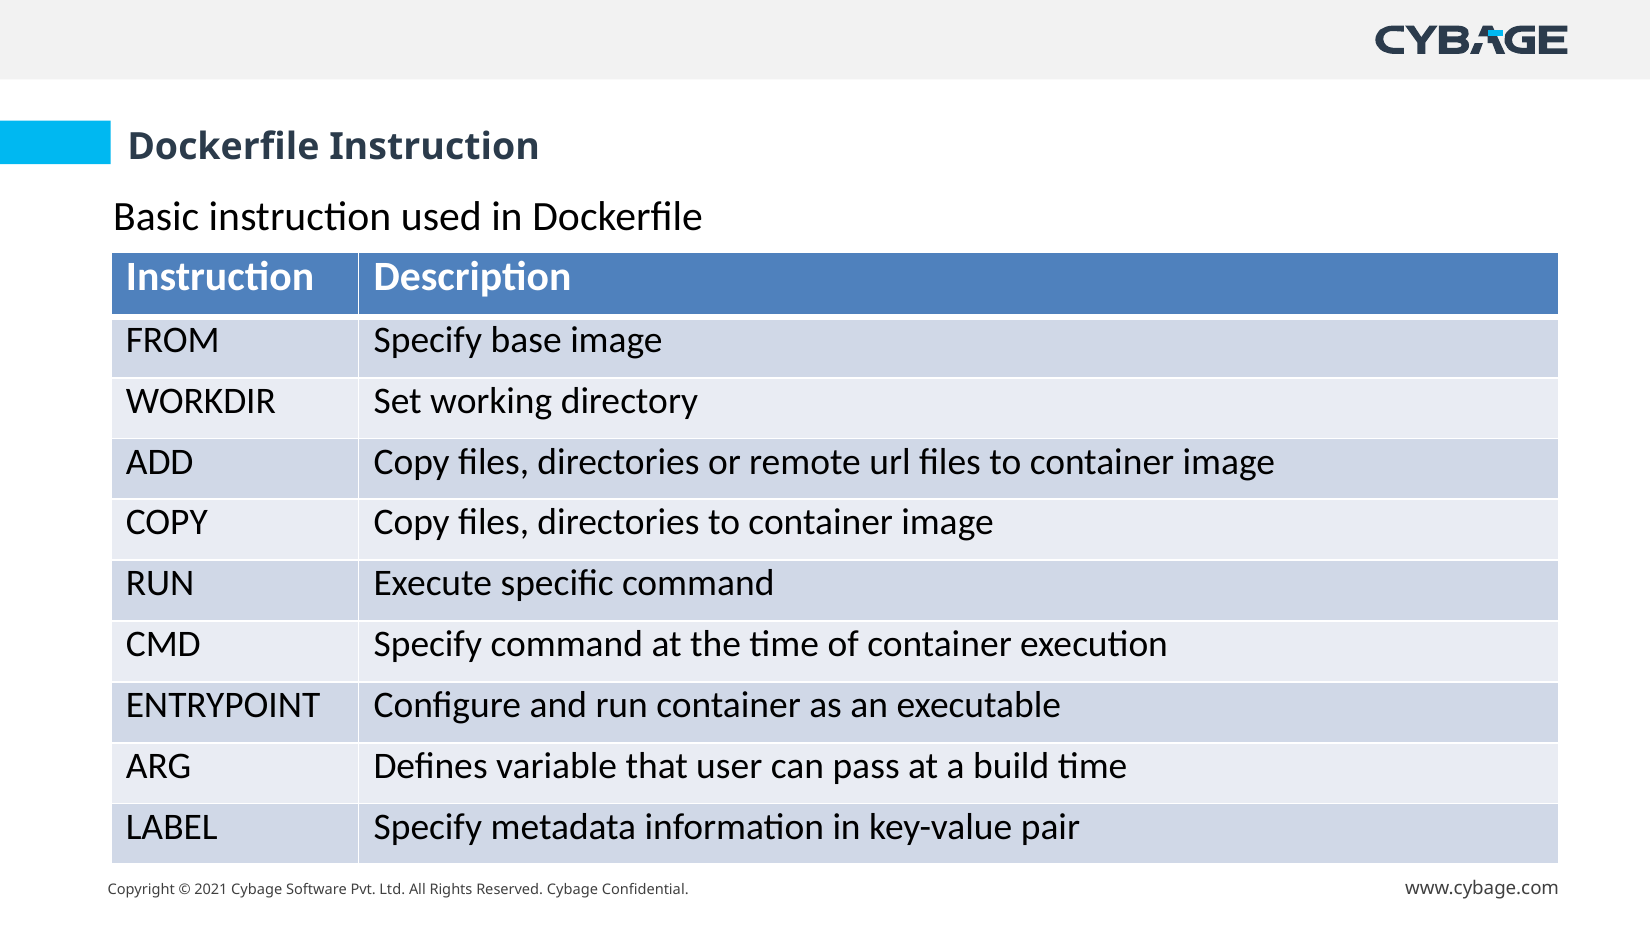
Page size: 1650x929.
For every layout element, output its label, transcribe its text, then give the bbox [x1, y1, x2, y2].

table_cell Configure and run container as an executable [359, 683, 1558, 742]
table_cell Set working directory [359, 379, 1558, 438]
table_header Description [359, 253, 1558, 314]
text_box [0, 118, 110, 166]
table_cell RUN [112, 561, 358, 620]
table_cell WORKDIR [112, 379, 358, 438]
table_cell Copy files, directories to container image [359, 500, 1558, 559]
text_box Dockerfile Instruction [110, 114, 775, 181]
table_cell COPY [112, 500, 358, 559]
text_box Basic instruction used in Dockerfile [98, 181, 1388, 247]
table_cell Defines variable that user can pass at a build time [359, 744, 1558, 803]
text_box [114, 214, 1515, 251]
table_cell FROM [112, 320, 358, 377]
table_cell Execute specific command [359, 561, 1558, 620]
table_header Instruction [112, 253, 358, 314]
table_cell Specify base image [359, 320, 1558, 377]
table_cell Specify metadata information in key-value pair [359, 804, 1558, 863]
table_cell LABEL [112, 804, 358, 863]
table_cell CMD [112, 622, 358, 681]
table_cell ADD [112, 439, 358, 498]
table_cell Copy files, directories or remote url files to container image [359, 439, 1558, 498]
table_cell ARG [112, 744, 358, 803]
table_cell Specify command at the time of container execution [359, 622, 1558, 681]
table_cell ENTRYPOINT [112, 683, 358, 742]
